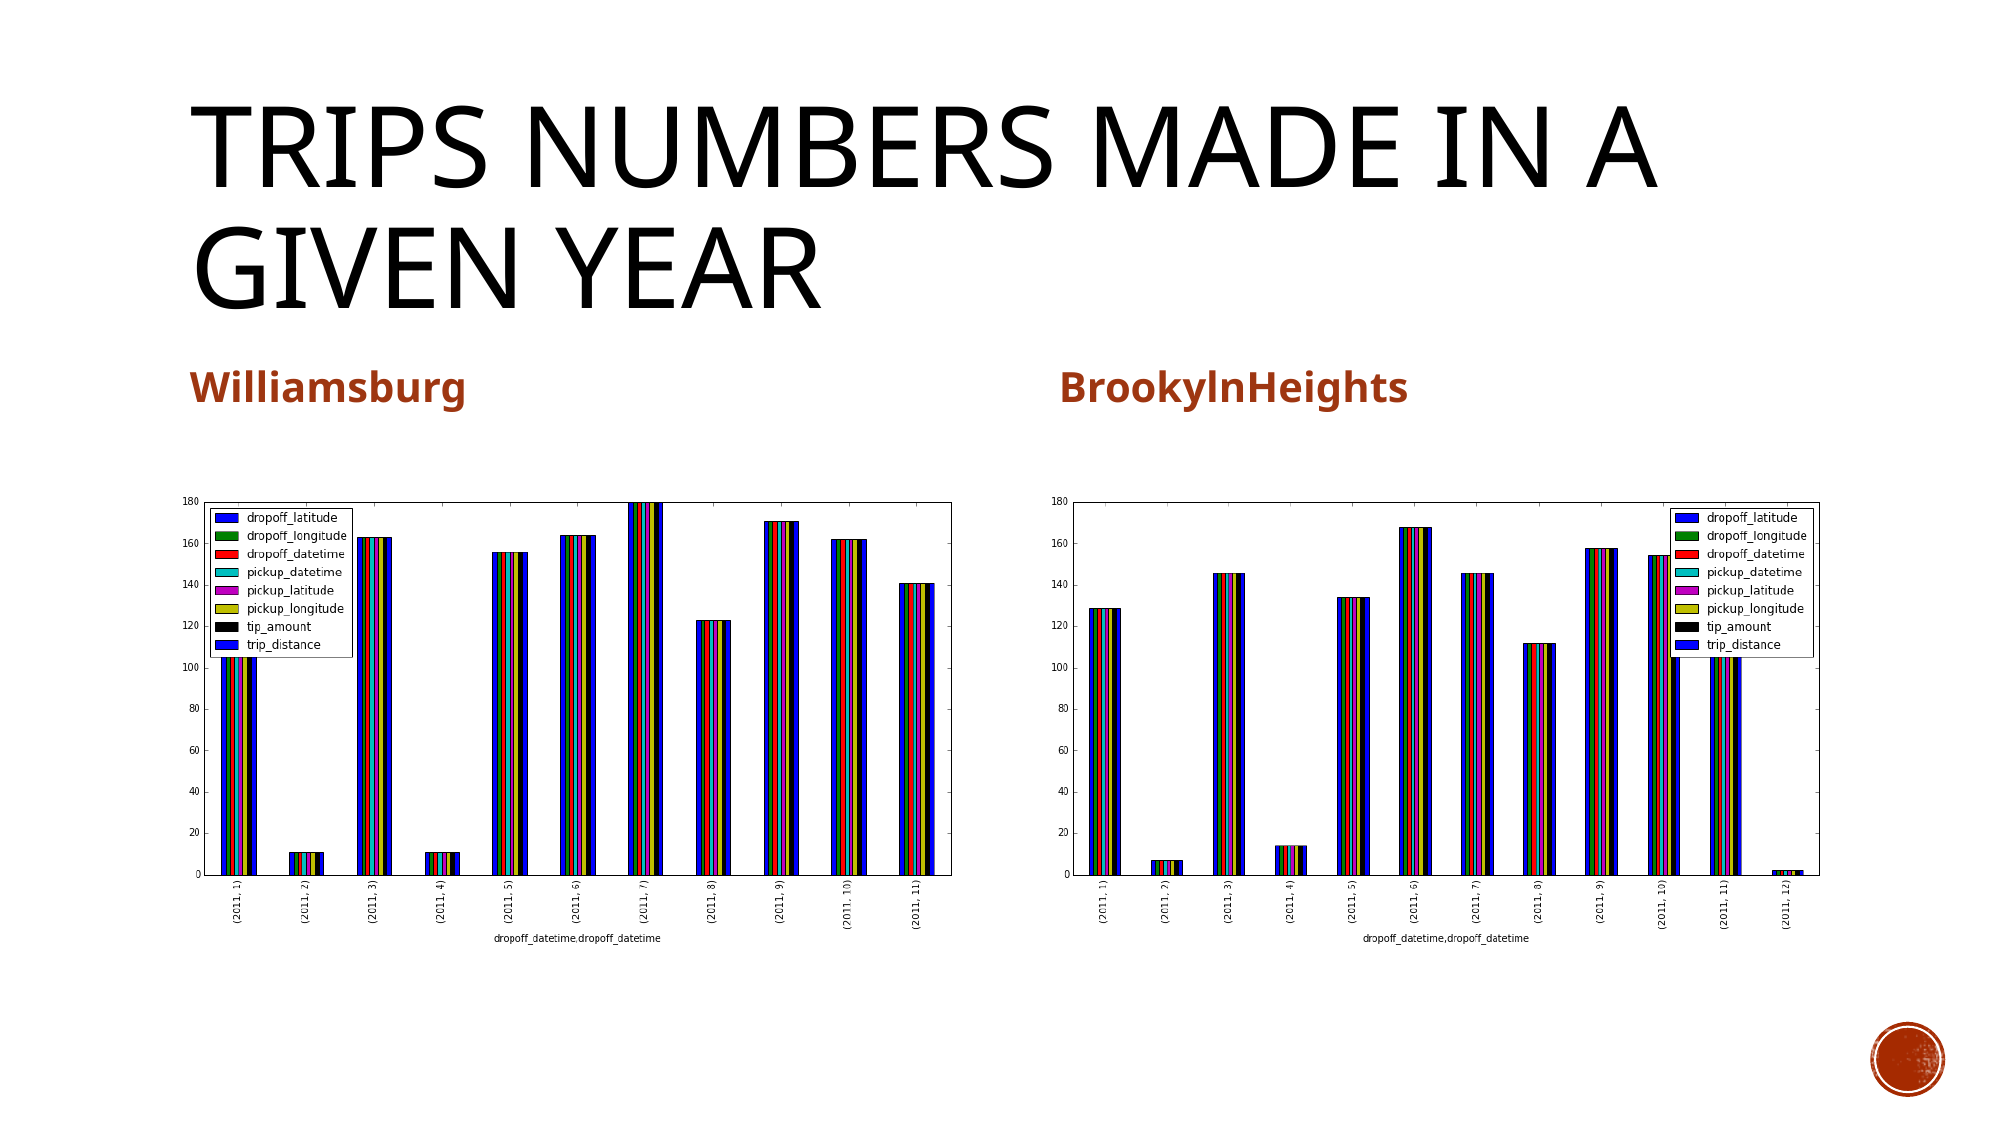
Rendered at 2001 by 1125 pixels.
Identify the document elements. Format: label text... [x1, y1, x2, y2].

title Trips numbers made in a given year [175, 79, 1826, 344]
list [1047, 493, 1822, 949]
list BrookylnHeights [1043, 336, 1824, 441]
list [178, 493, 953, 949]
list Williamsburg [174, 336, 955, 441]
